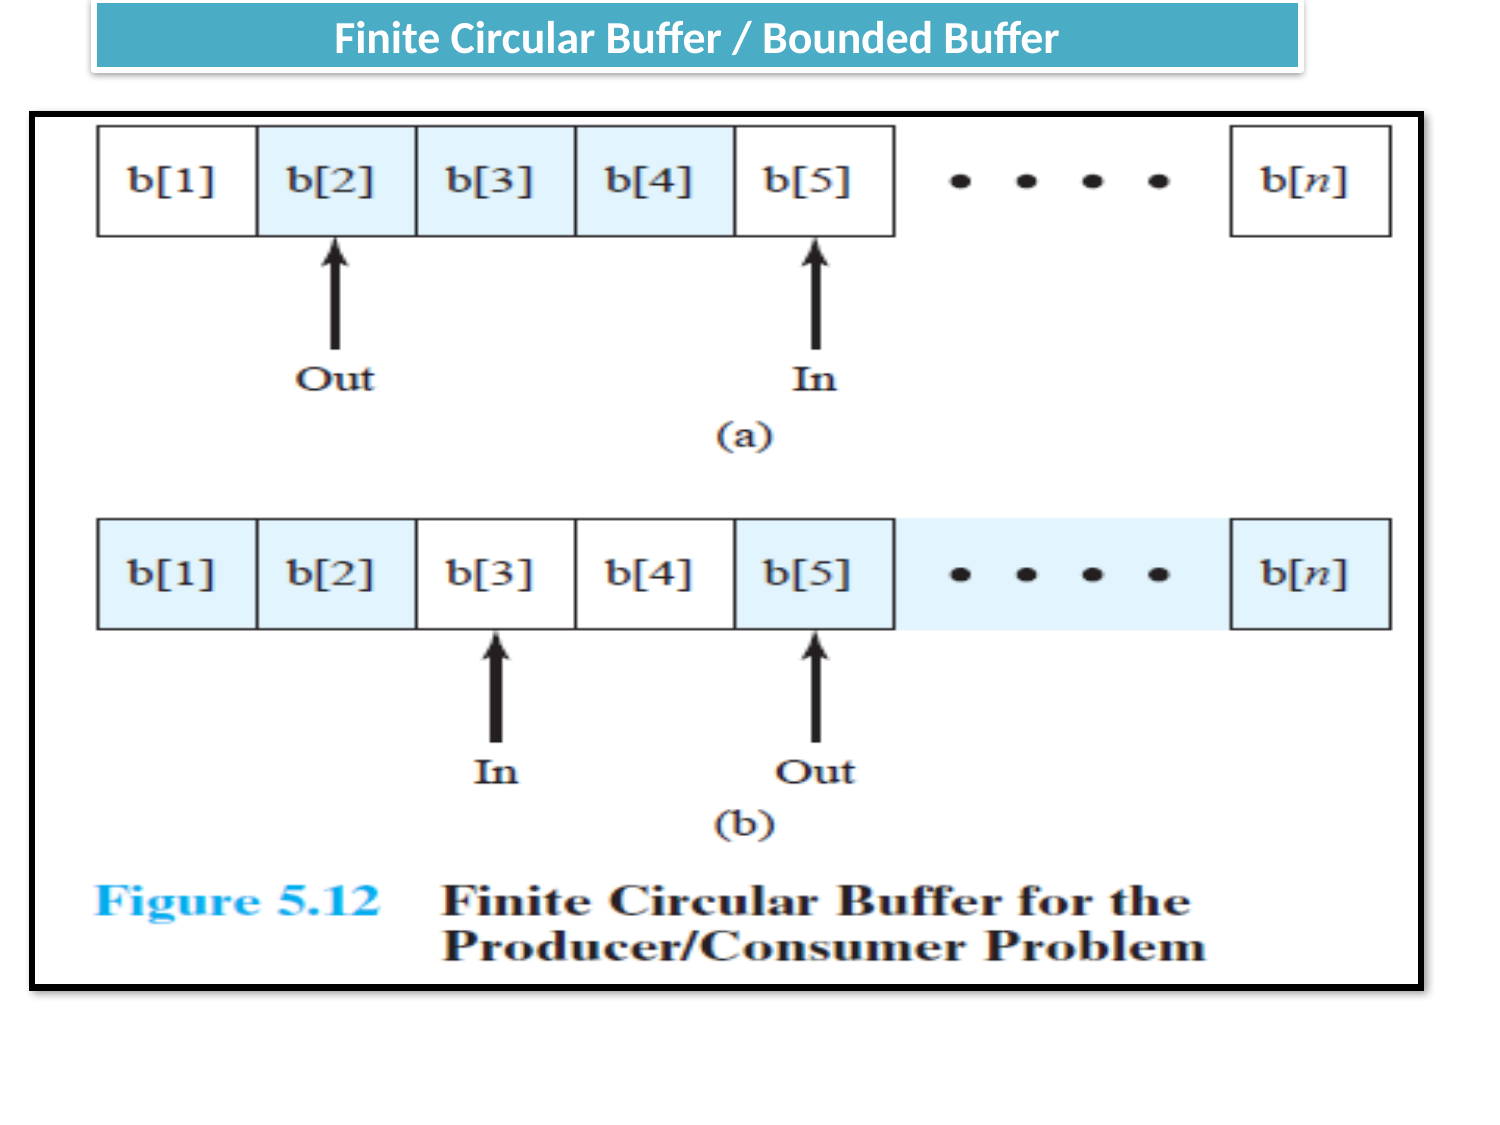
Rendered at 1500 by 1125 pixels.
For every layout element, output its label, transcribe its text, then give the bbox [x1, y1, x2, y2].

text_box Finite Circular Buffer / Bounded Buffer [91, 0, 1304, 73]
picture [34, 116, 1419, 985]
